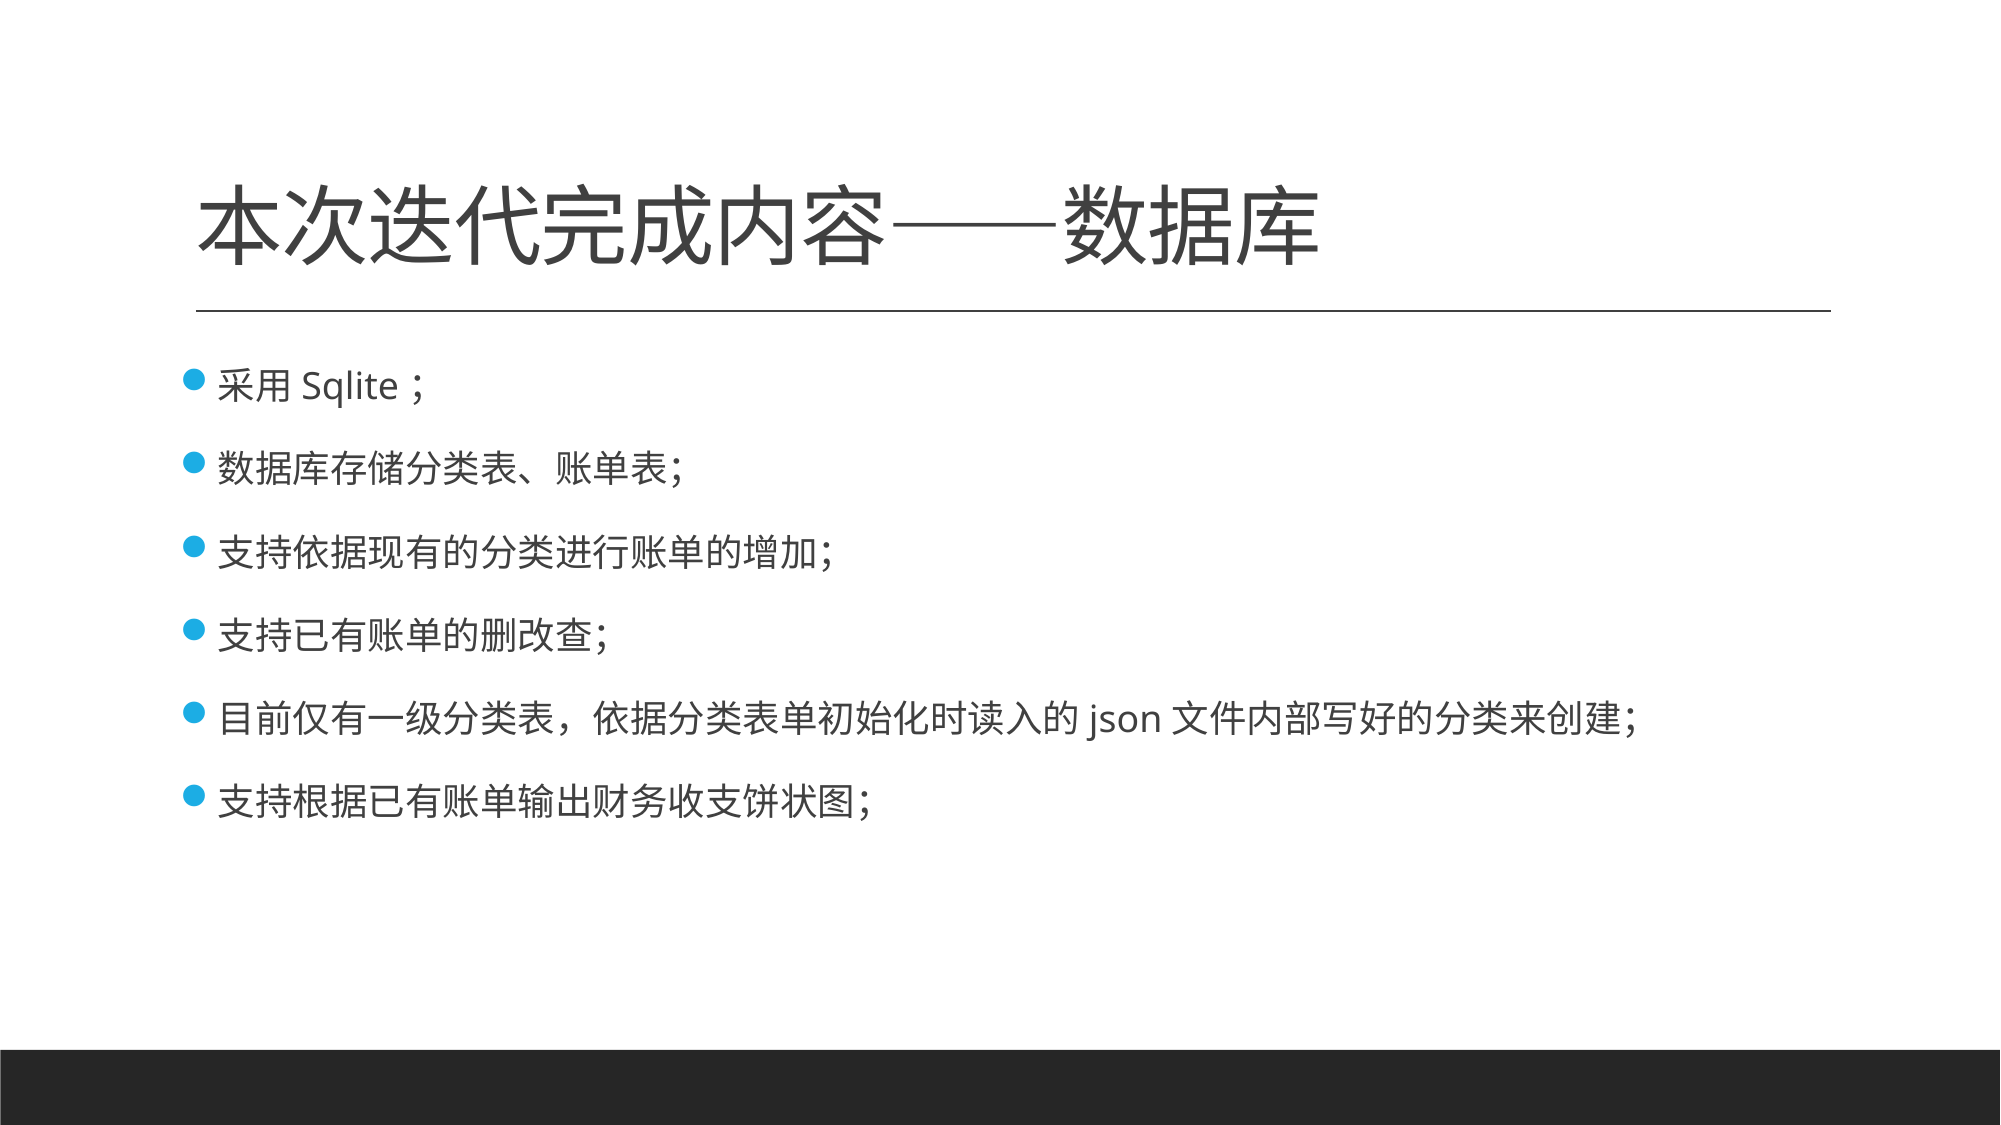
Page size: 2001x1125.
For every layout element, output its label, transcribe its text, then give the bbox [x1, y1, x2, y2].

list 采用Sqlite； 数据库存储分类表、账单表； 支持依据现有的分类进行账单的增加； 支持已有账单的删改查； 目前仅有一级分类表，依据分类表单初始化时读入的json文件内部写好的分类来创建； 支持根据已有账单输出财务收支饼状图； [180, 345, 1830, 963]
title 本次迭代完成内容——数据库 [180, 47, 1830, 285]
